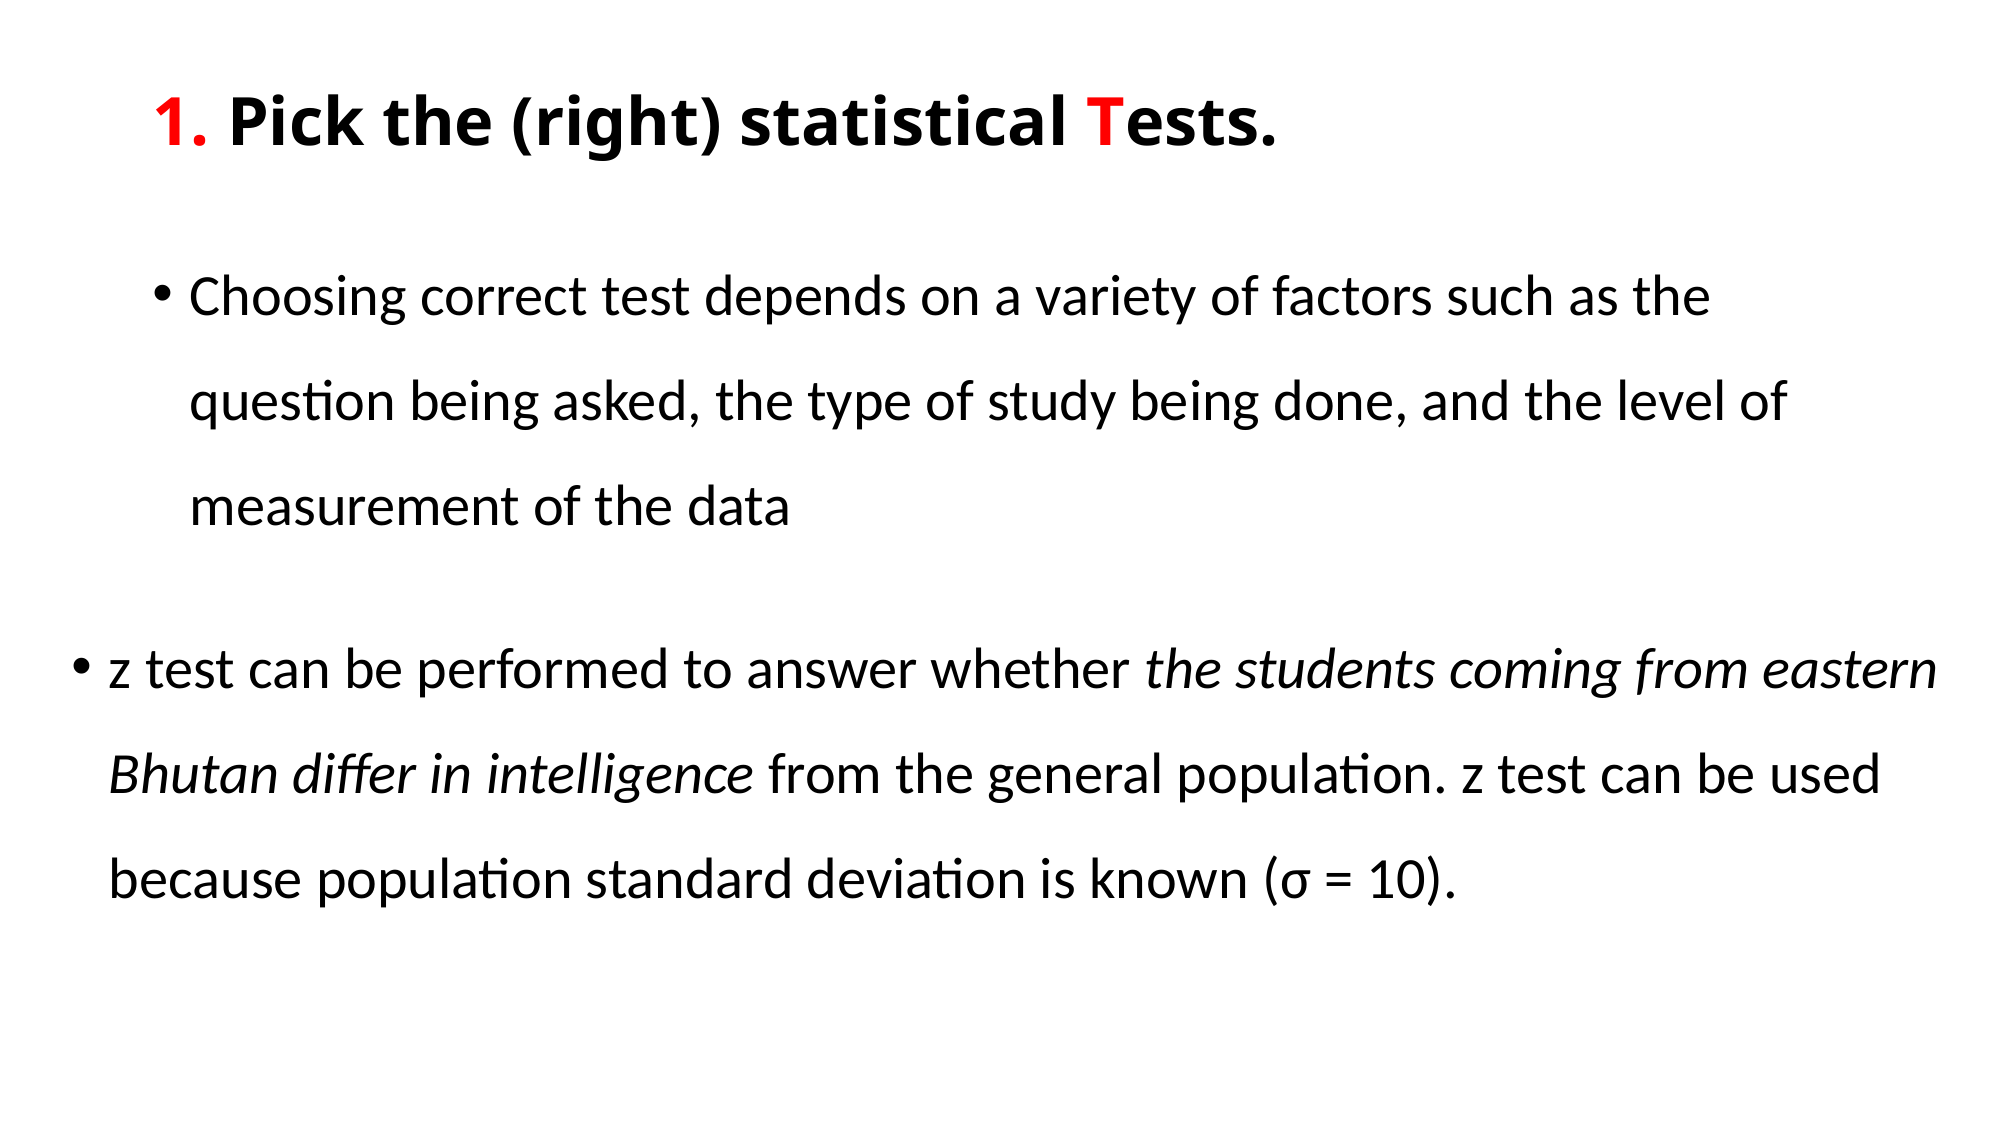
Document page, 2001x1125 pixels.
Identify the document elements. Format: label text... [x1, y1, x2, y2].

title 1. Pick the (right) statistical Tests. [137, 59, 1863, 189]
list Choosing correct test depends on a variety of factors such as the question being asked, the type of study being done, and the level of measurement of the data [137, 214, 1863, 563]
text_box z test can be performed to answer whether the students coming from eastern Bhutan differ in intelligence from the general population. z test can be used because population standard deviation is known (σ = 10). [56, 588, 1962, 931]
